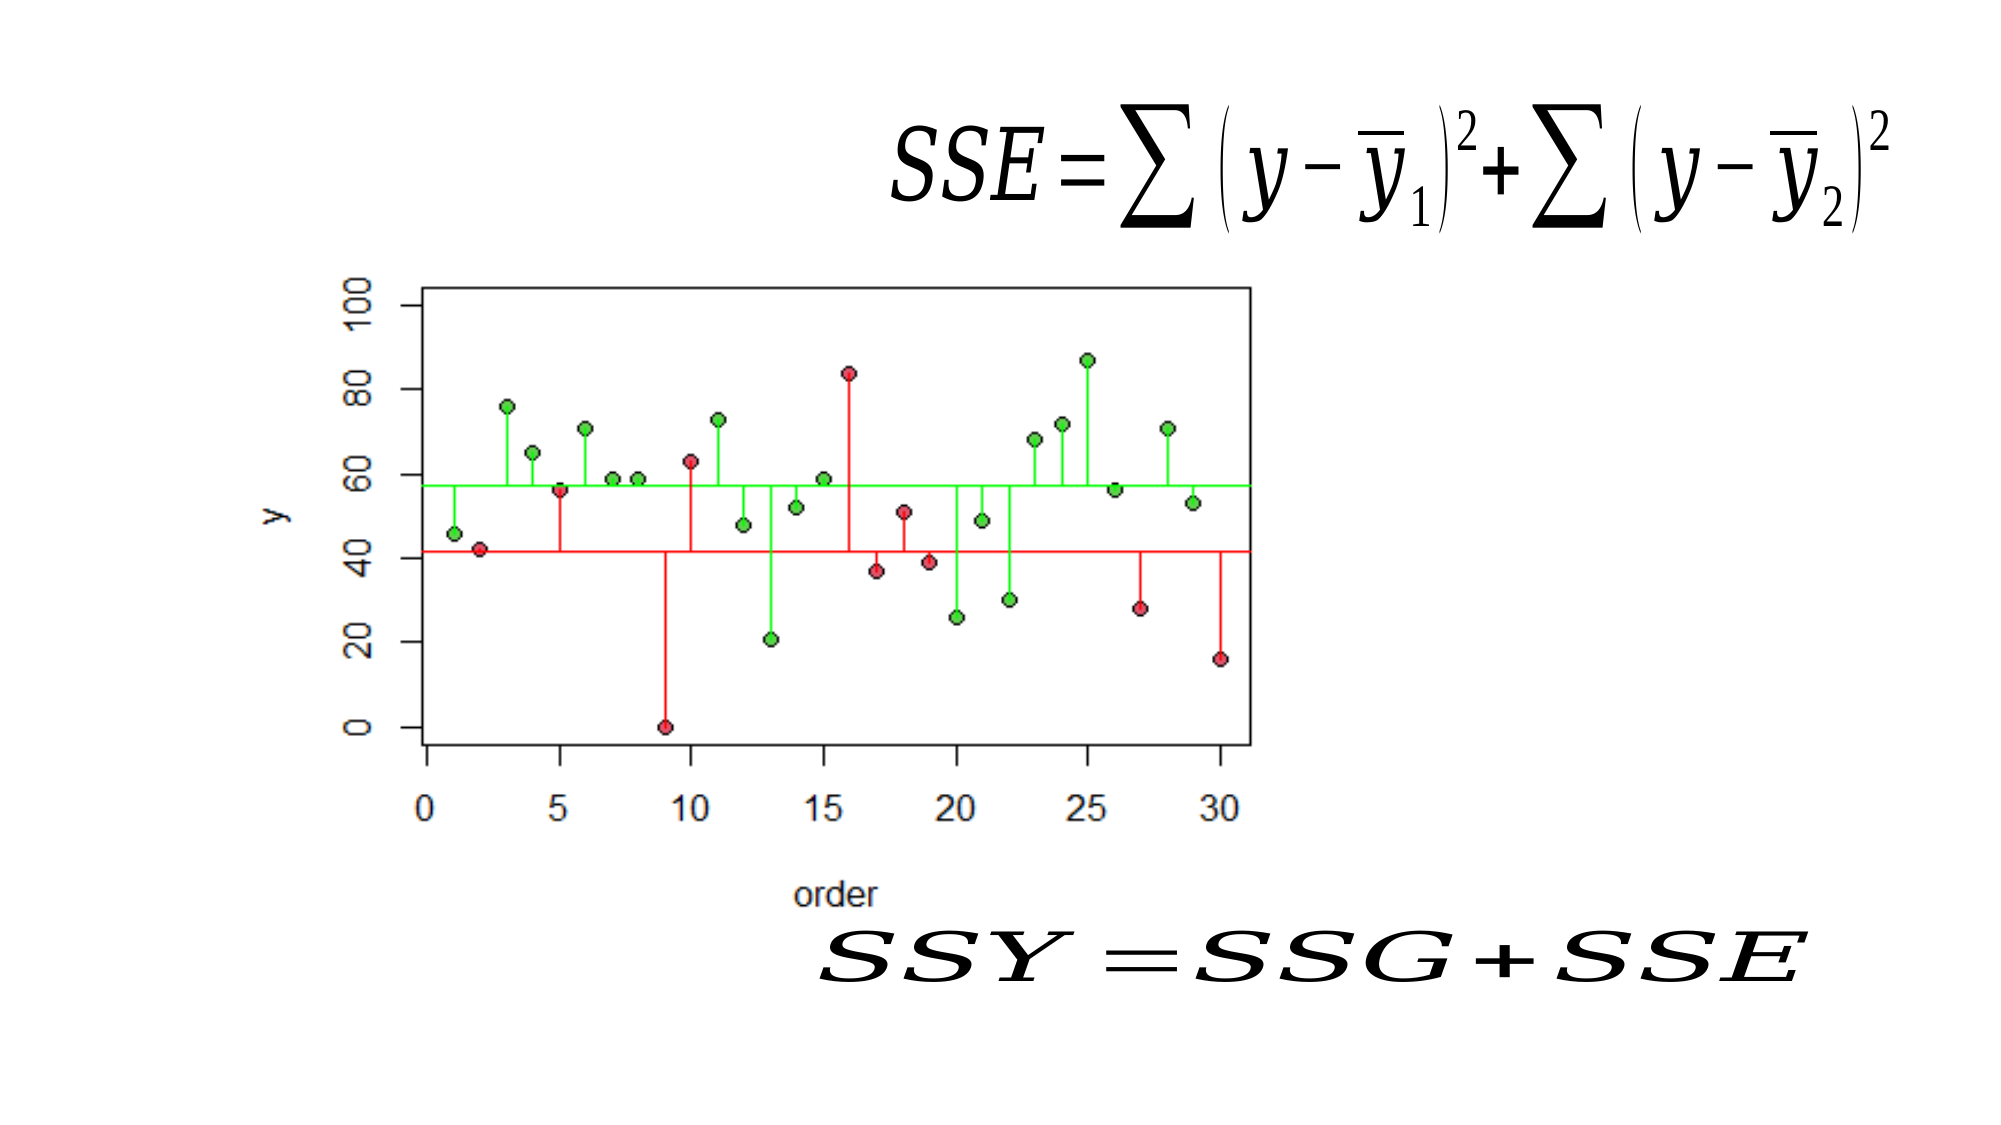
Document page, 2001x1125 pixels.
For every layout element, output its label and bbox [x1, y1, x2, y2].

picture [243, 116, 1344, 960]
